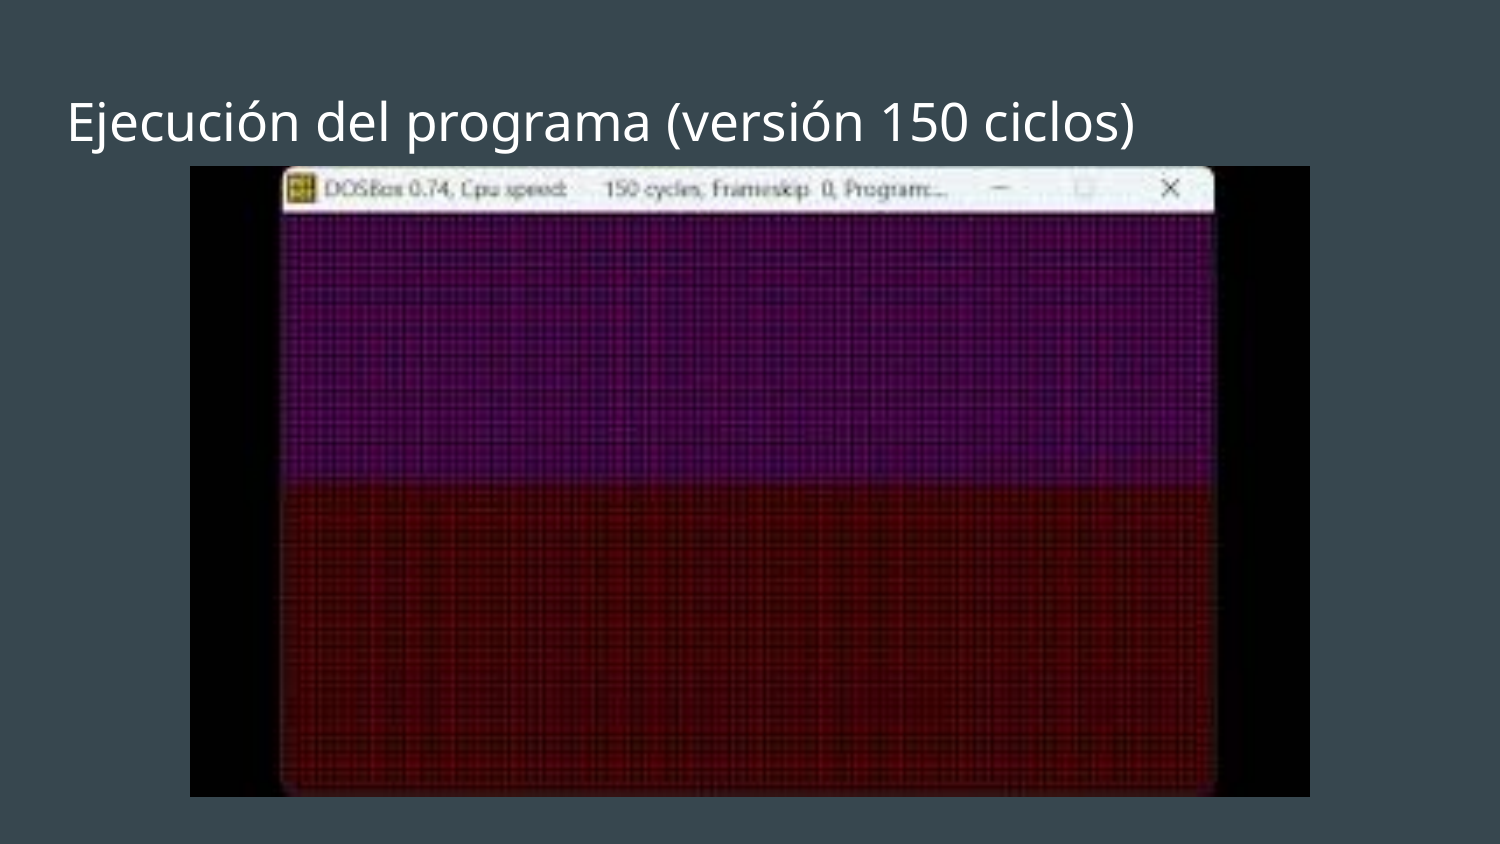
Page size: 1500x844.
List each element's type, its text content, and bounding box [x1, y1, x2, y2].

picture [190, 166, 1310, 797]
title Ejecución del programa (versión 150 ciclos) [51, 72, 1449, 167]
